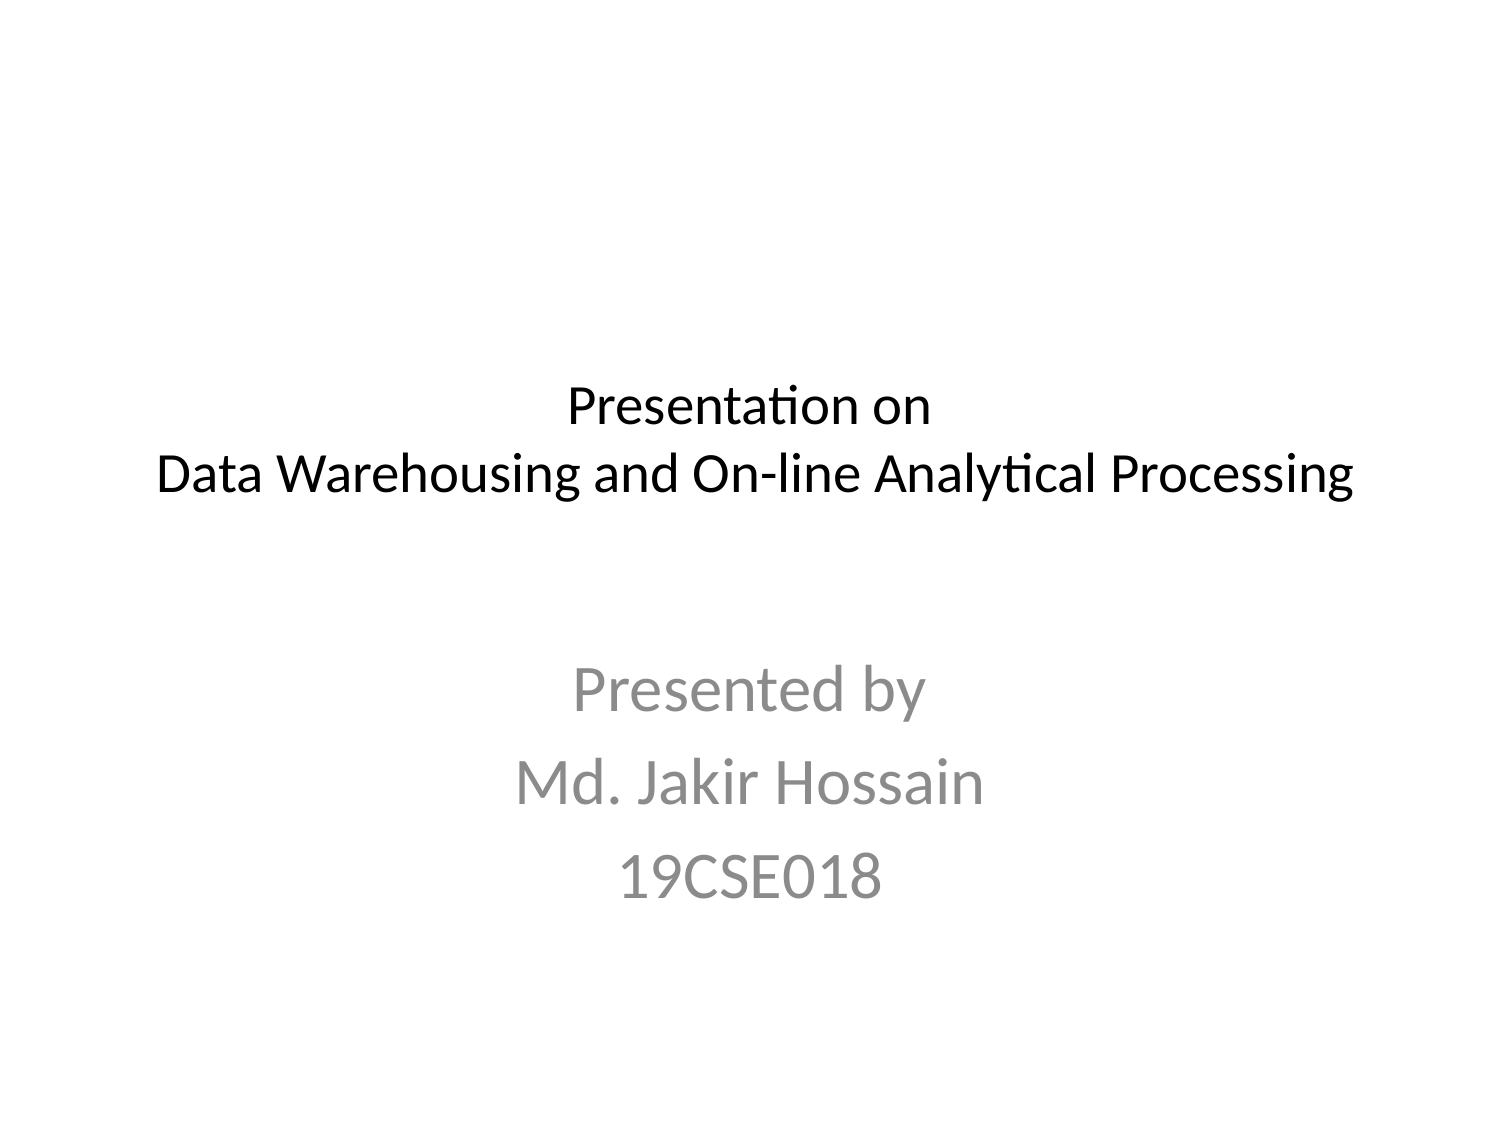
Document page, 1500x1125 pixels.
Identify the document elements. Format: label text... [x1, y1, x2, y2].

title Presentation on Data Warehousing and On-line Analytical Processing [112, 349, 1388, 591]
subtitle Presented by Md. Jakir Hossain 19CSE018 [225, 637, 1275, 925]
